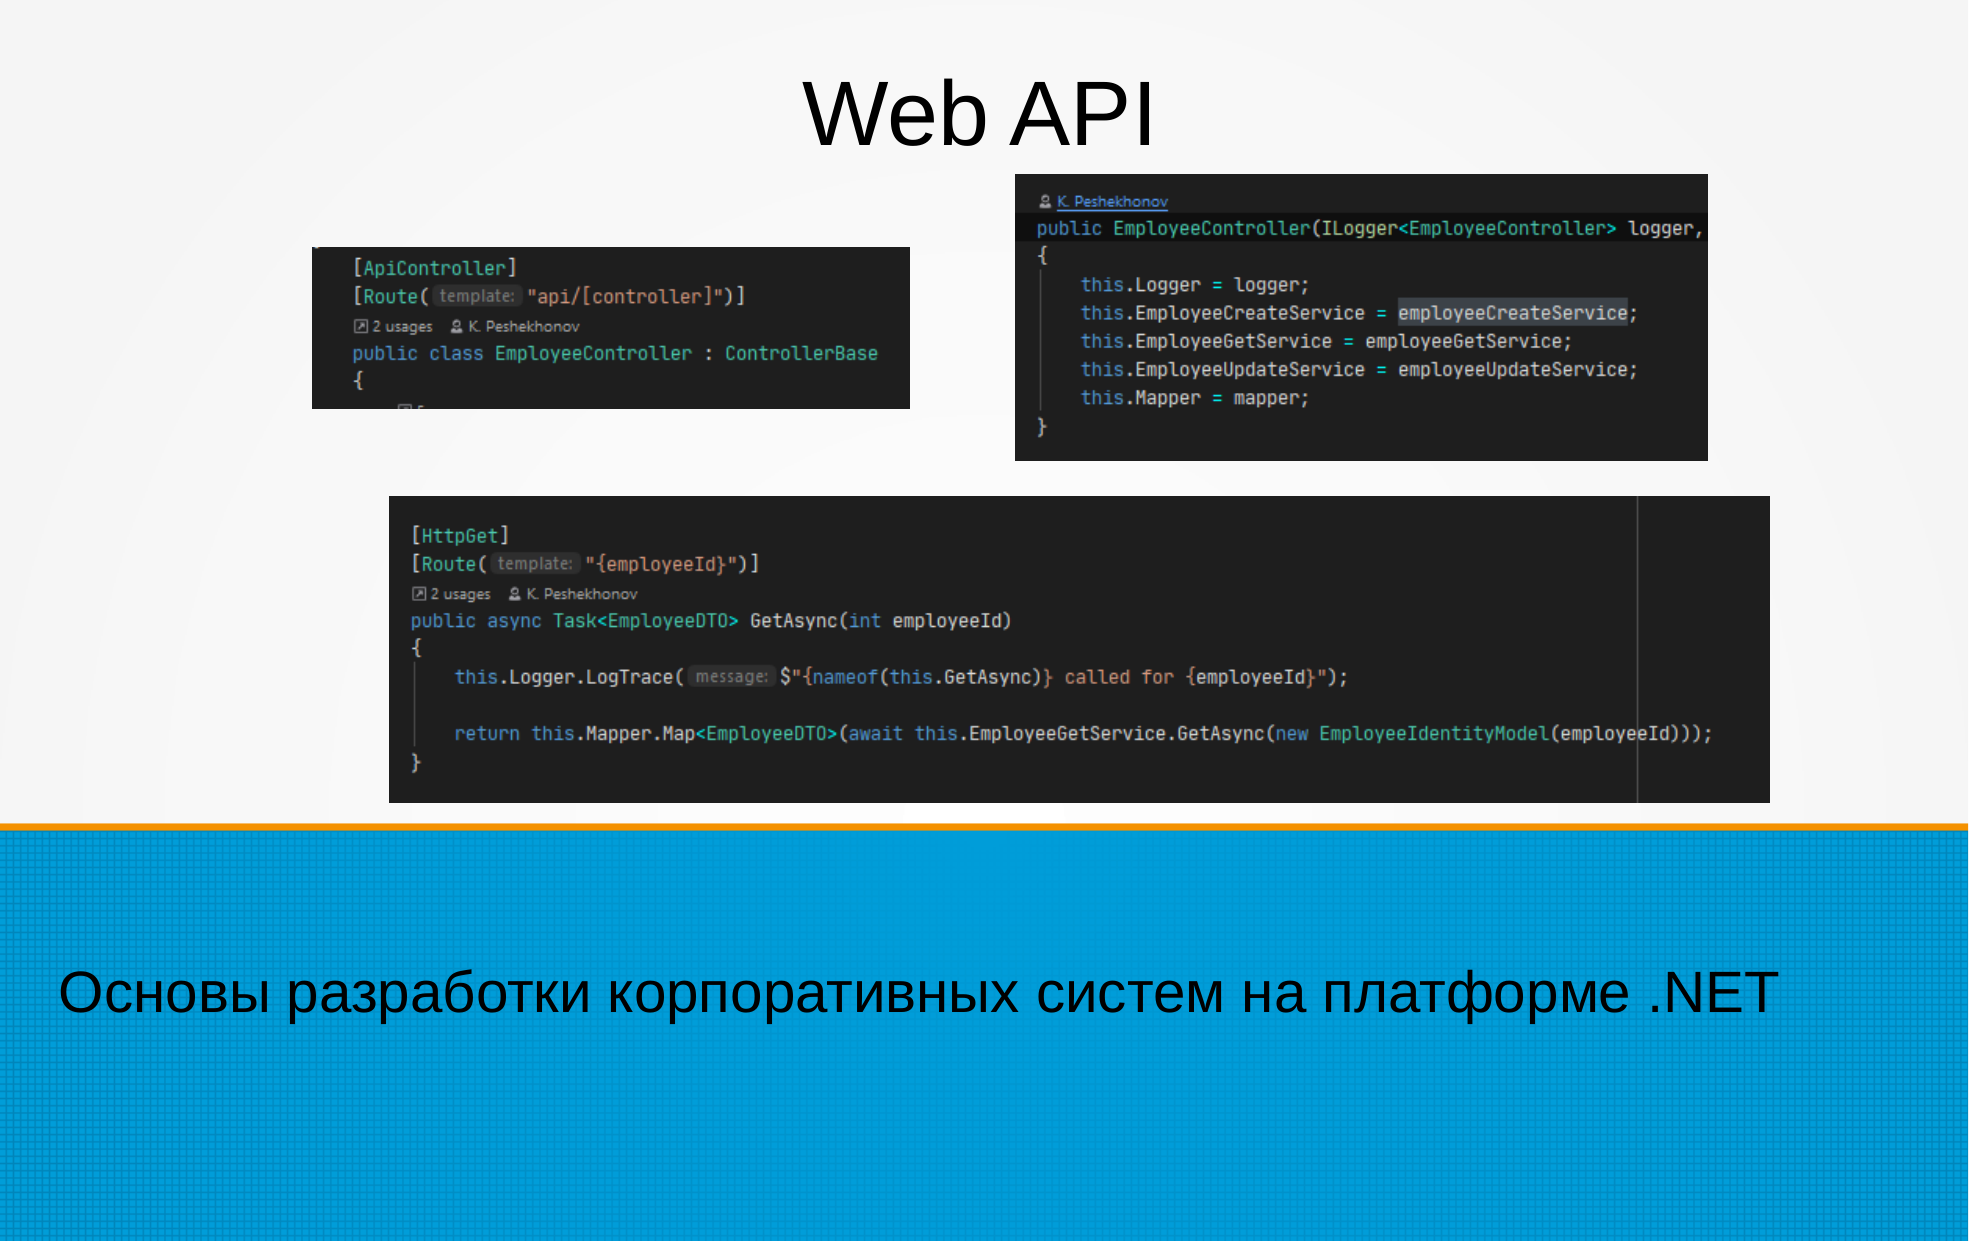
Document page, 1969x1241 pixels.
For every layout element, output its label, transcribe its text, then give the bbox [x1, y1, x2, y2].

text_box Web API [94, 5, 1866, 213]
picture [0, 0, 1969, 830]
text_box Основы разработки корпоративных систем на платформе .NET [59, 885, 1830, 1093]
